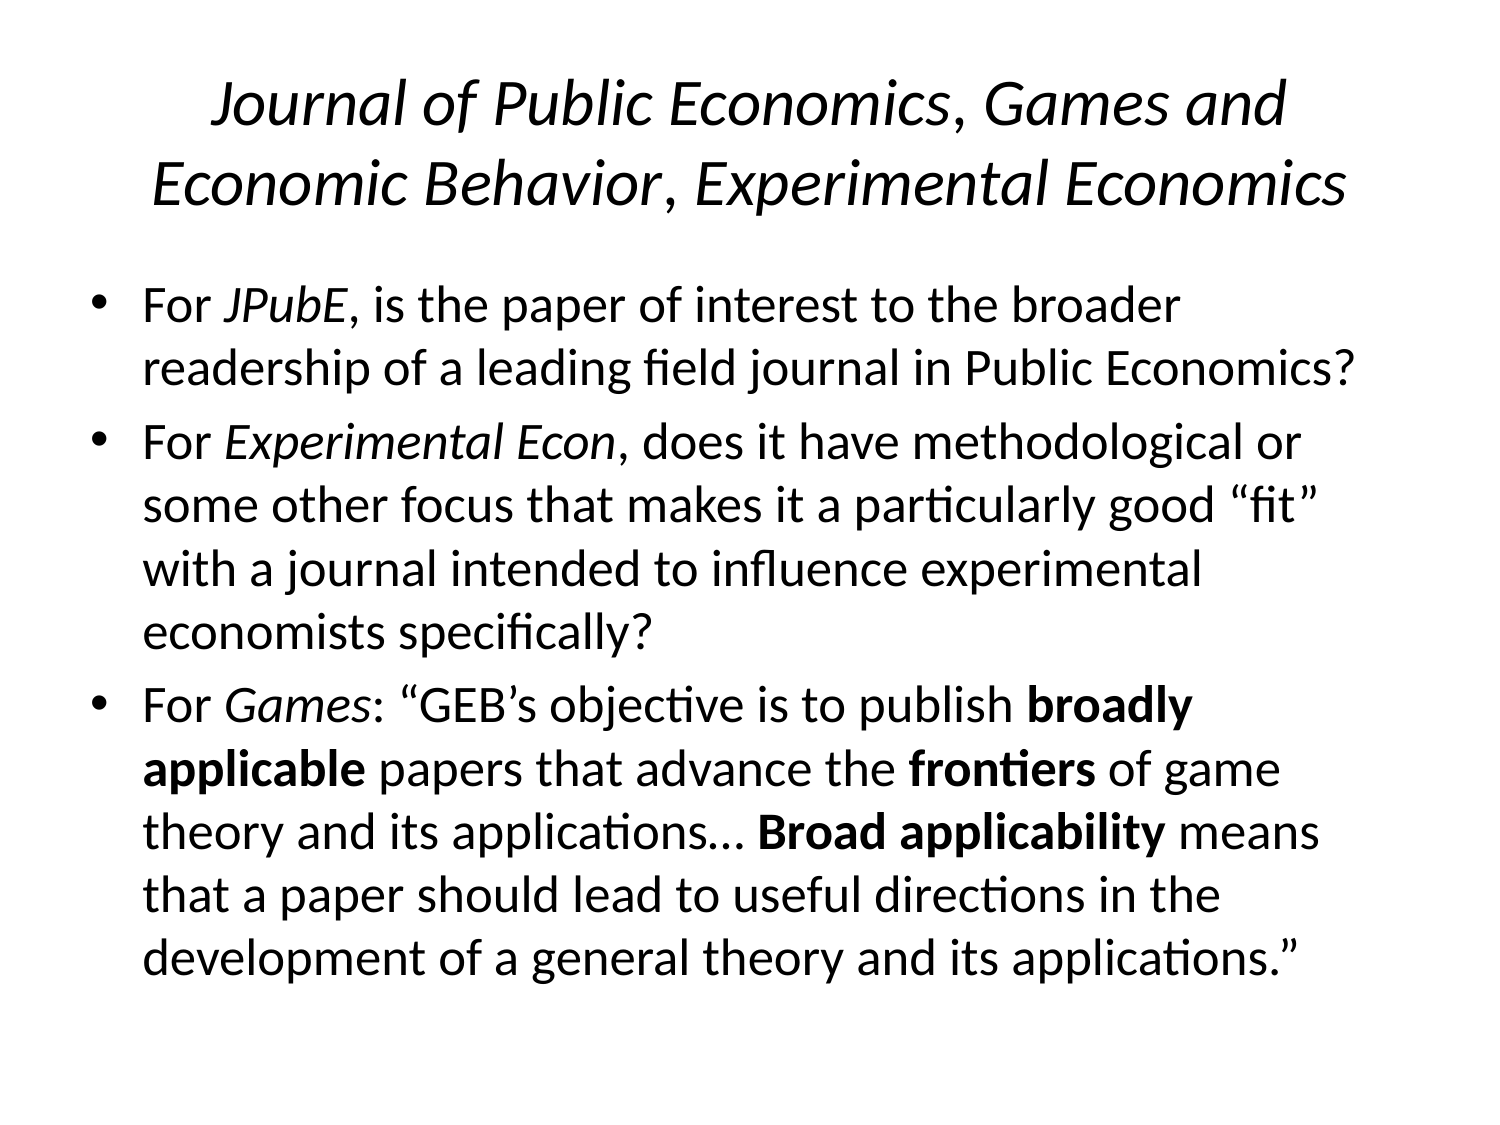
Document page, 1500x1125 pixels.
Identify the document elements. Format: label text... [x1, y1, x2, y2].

title Journal of Public Economics, Games and Economic Behavior, Experimental Economics [75, 45, 1425, 233]
list For JPubE, is the paper of interest to the broader readership of a leading field journal in Public Economics? For Experimental Econ, does it have methodological or some other focus that makes it a particularly good “fit” with a journal intended to influence experimental economists specifically? For Games: “GEB’s objective is to publish broadly applicable papers that advance the frontiers of game theory and its applications… Broad applicability means that a paper should lead to useful directions in the development of a general theory and its applications.” [75, 262, 1425, 1005]
